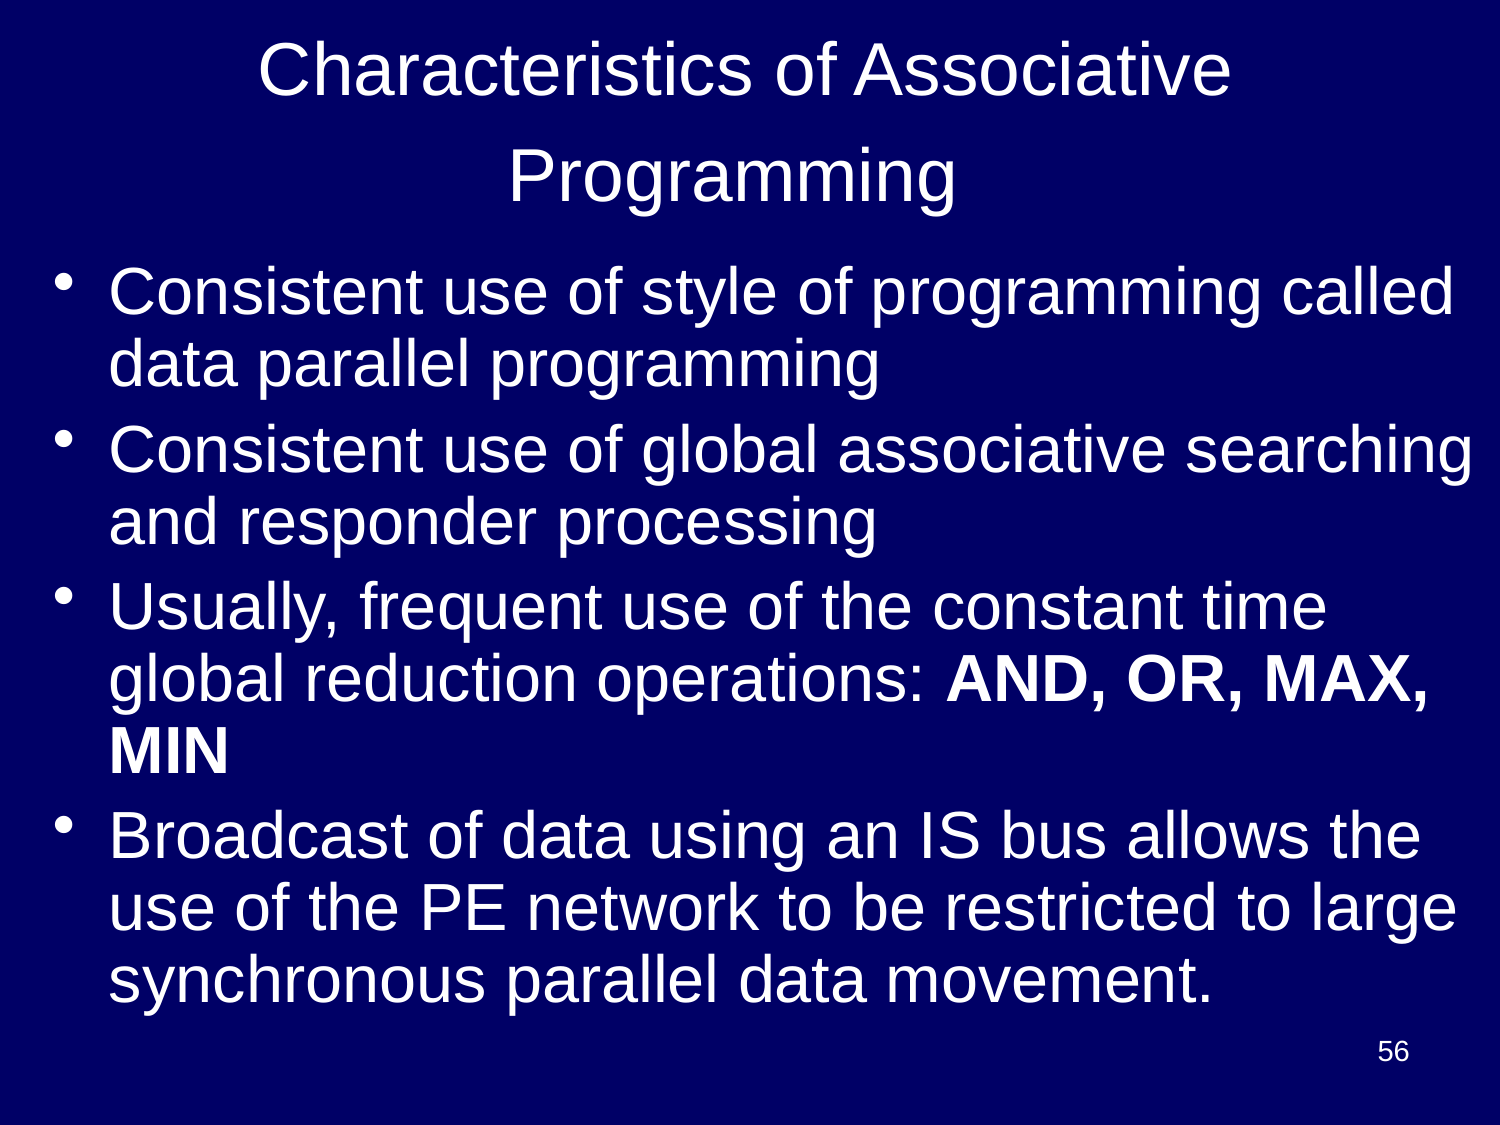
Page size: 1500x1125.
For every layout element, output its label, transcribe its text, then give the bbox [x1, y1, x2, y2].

slide_number 56 [1074, 1024, 1425, 1103]
list Consistent use of style of programming called data parallel programming Consistent use of global associative searching and responder processing Usually, frequent use of the constant time global reduction operations: AND, OR, MAX, MIN Broadcast of data using an IS bus allows the use of the PE network to be restricted to large synchronous parallel data movement. [37, 249, 1500, 963]
title Characteristics of Associative Programming [116, 27, 1376, 213]
